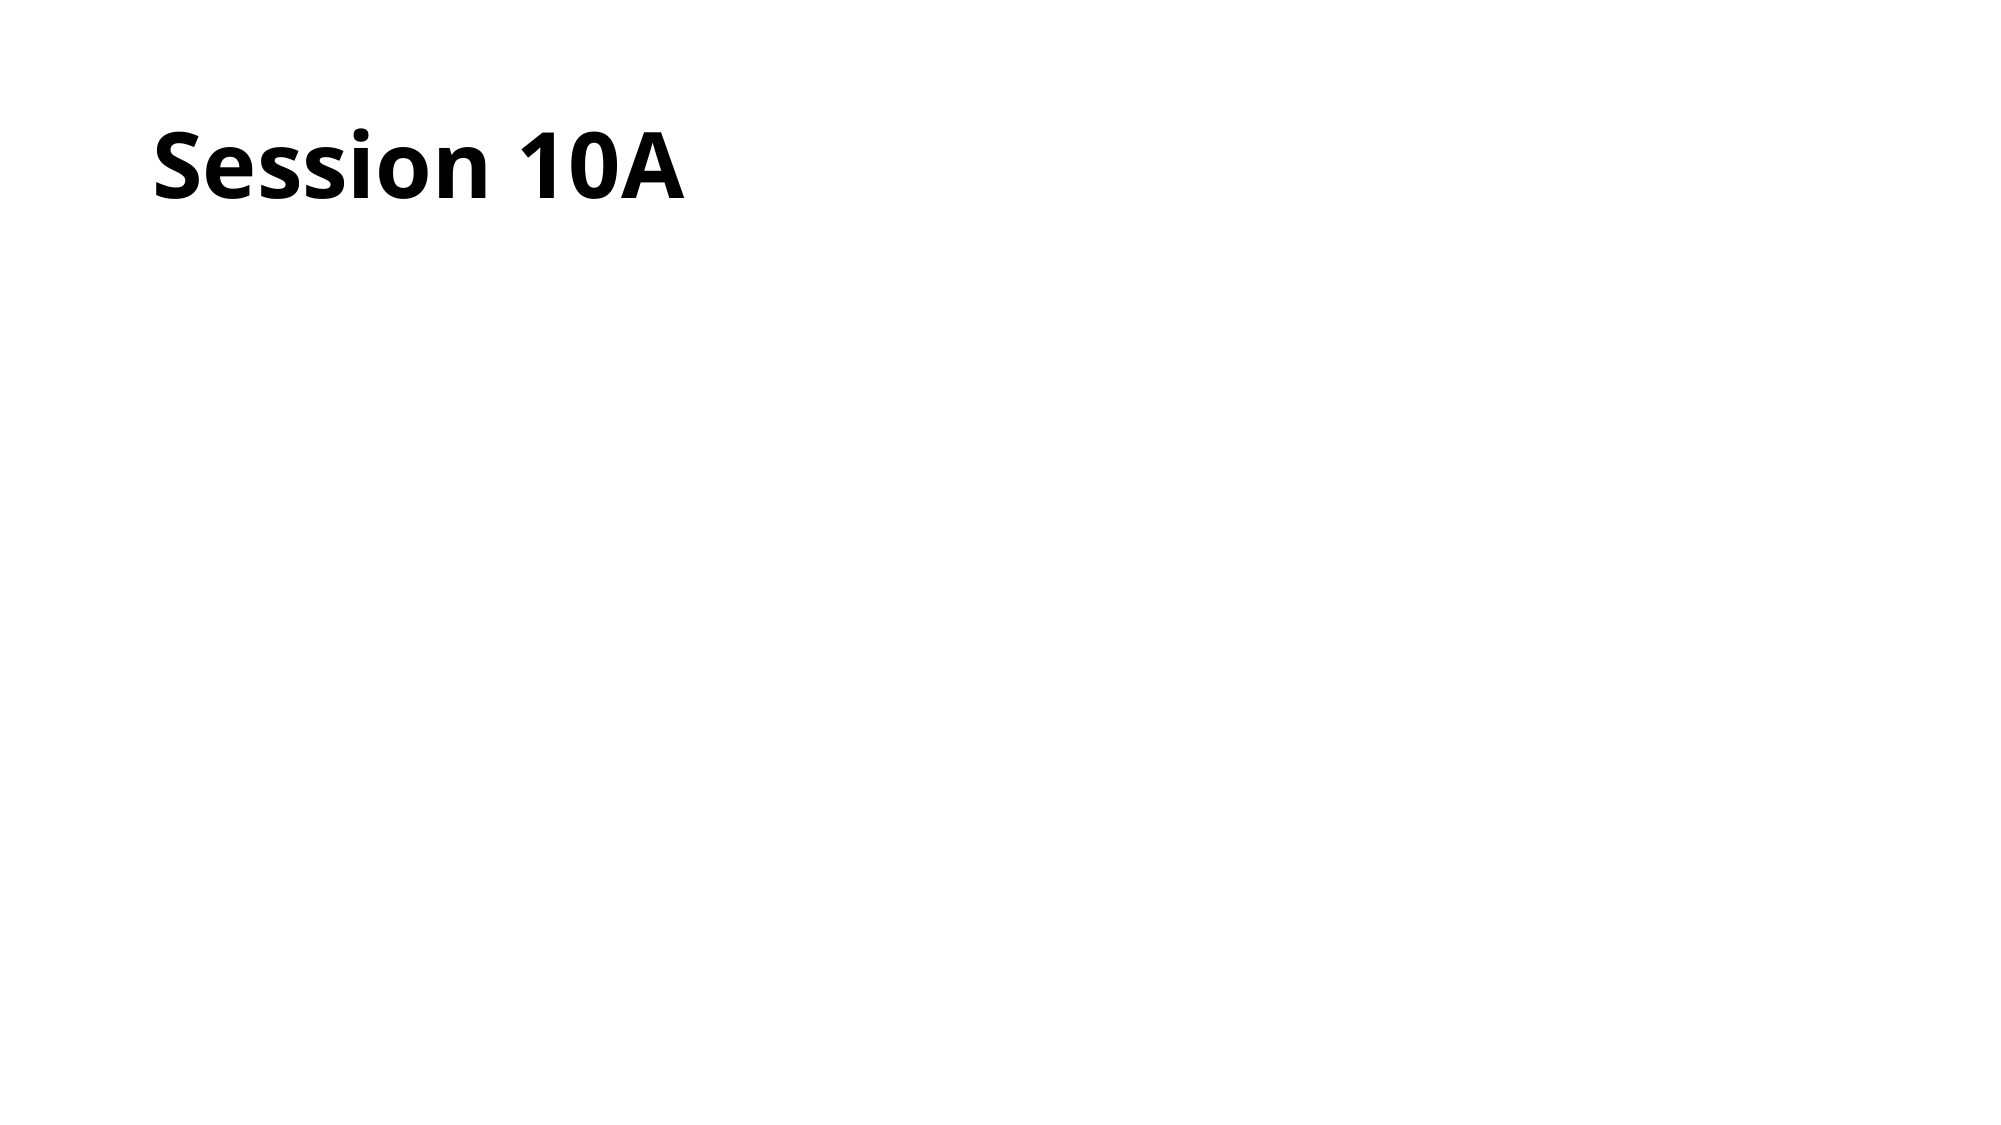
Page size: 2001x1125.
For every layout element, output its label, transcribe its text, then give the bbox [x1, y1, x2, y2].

title Session 10A [137, 59, 1863, 278]
